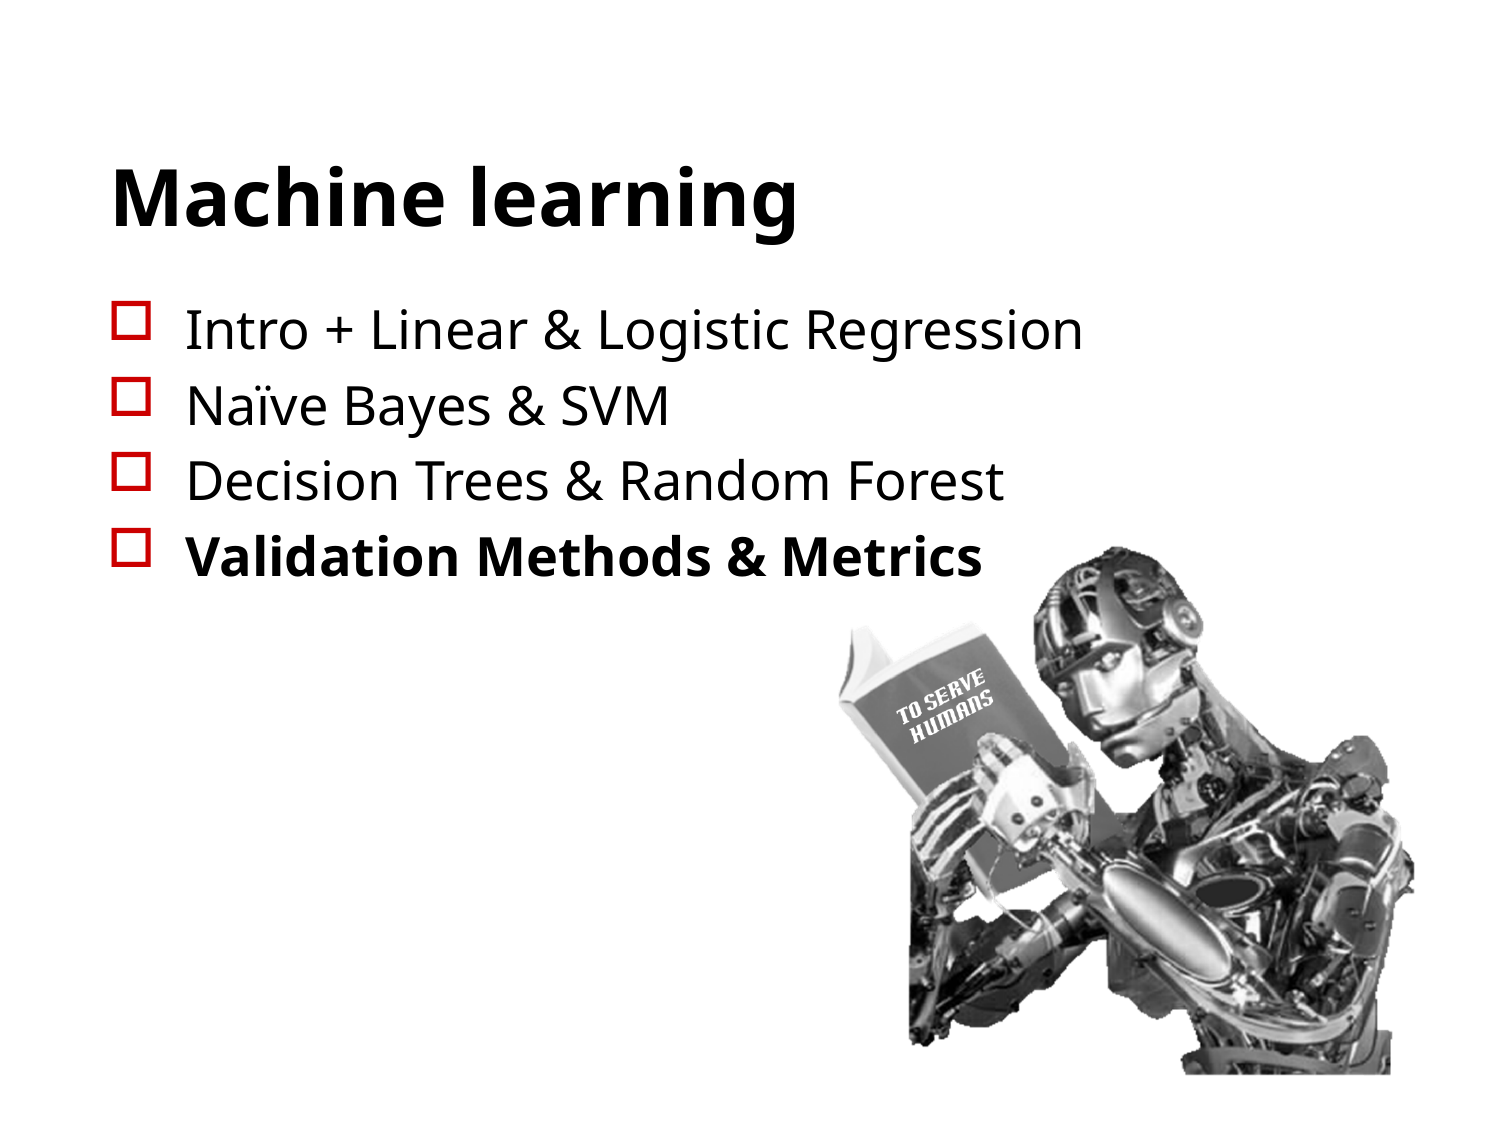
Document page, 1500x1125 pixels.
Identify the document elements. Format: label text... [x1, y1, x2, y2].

title Machine learning [93, 49, 1407, 250]
picture [820, 538, 1500, 1077]
list Intro + Linear & Logistic Regression Naïve Bayes & SVM Decision Trees & Random Forest Validation Methods & Metrics [92, 287, 1406, 1094]
